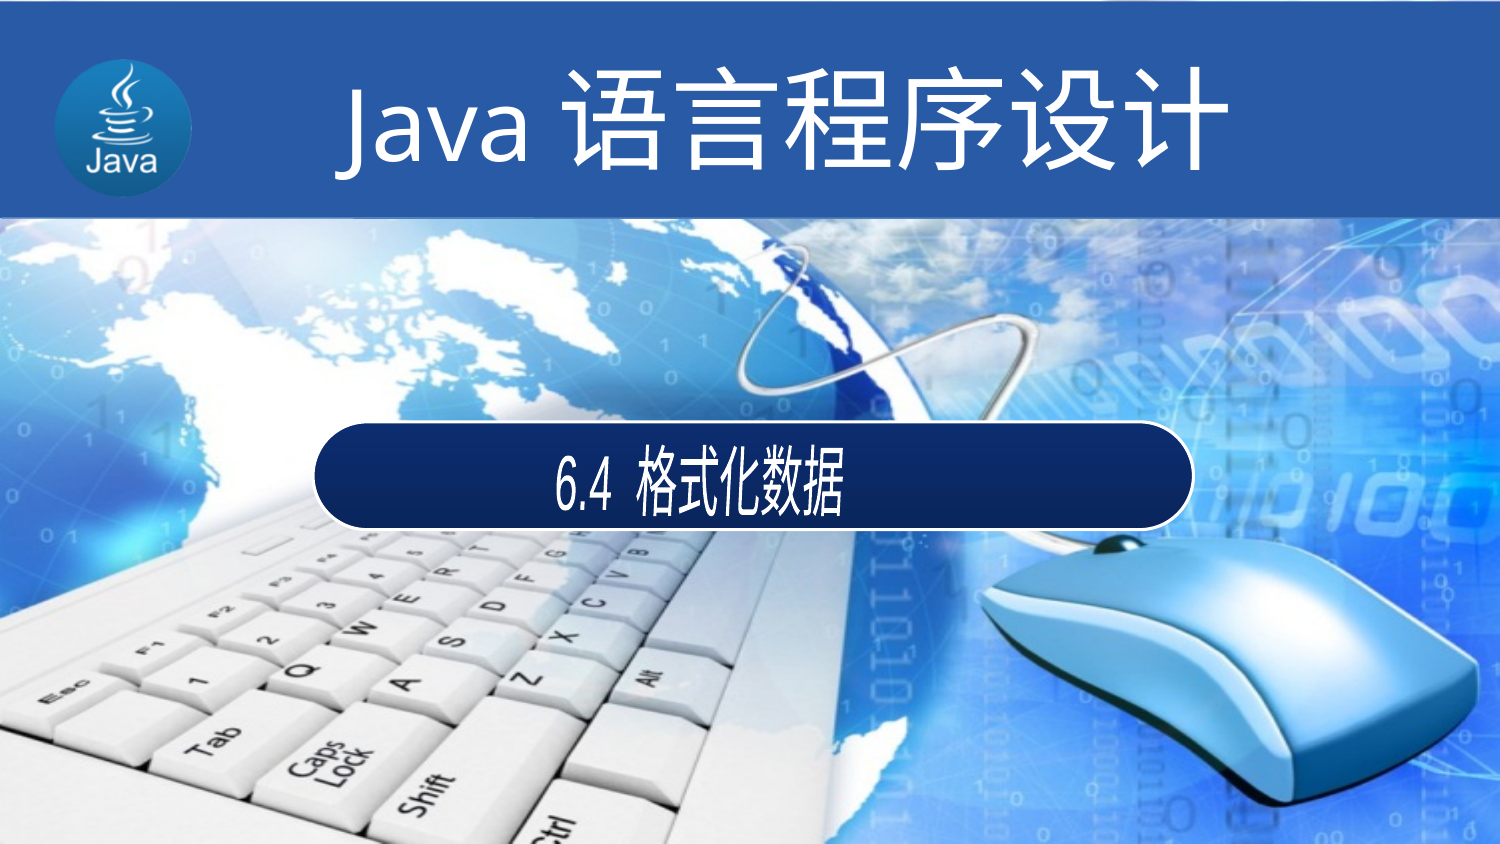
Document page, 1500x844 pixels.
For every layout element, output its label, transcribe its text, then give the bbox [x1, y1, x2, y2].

picture [0, 216, 1500, 844]
text_box [0, 1, 1500, 216]
picture [52, 59, 192, 198]
title Java语言程序设计 [189, 58, 1394, 174]
